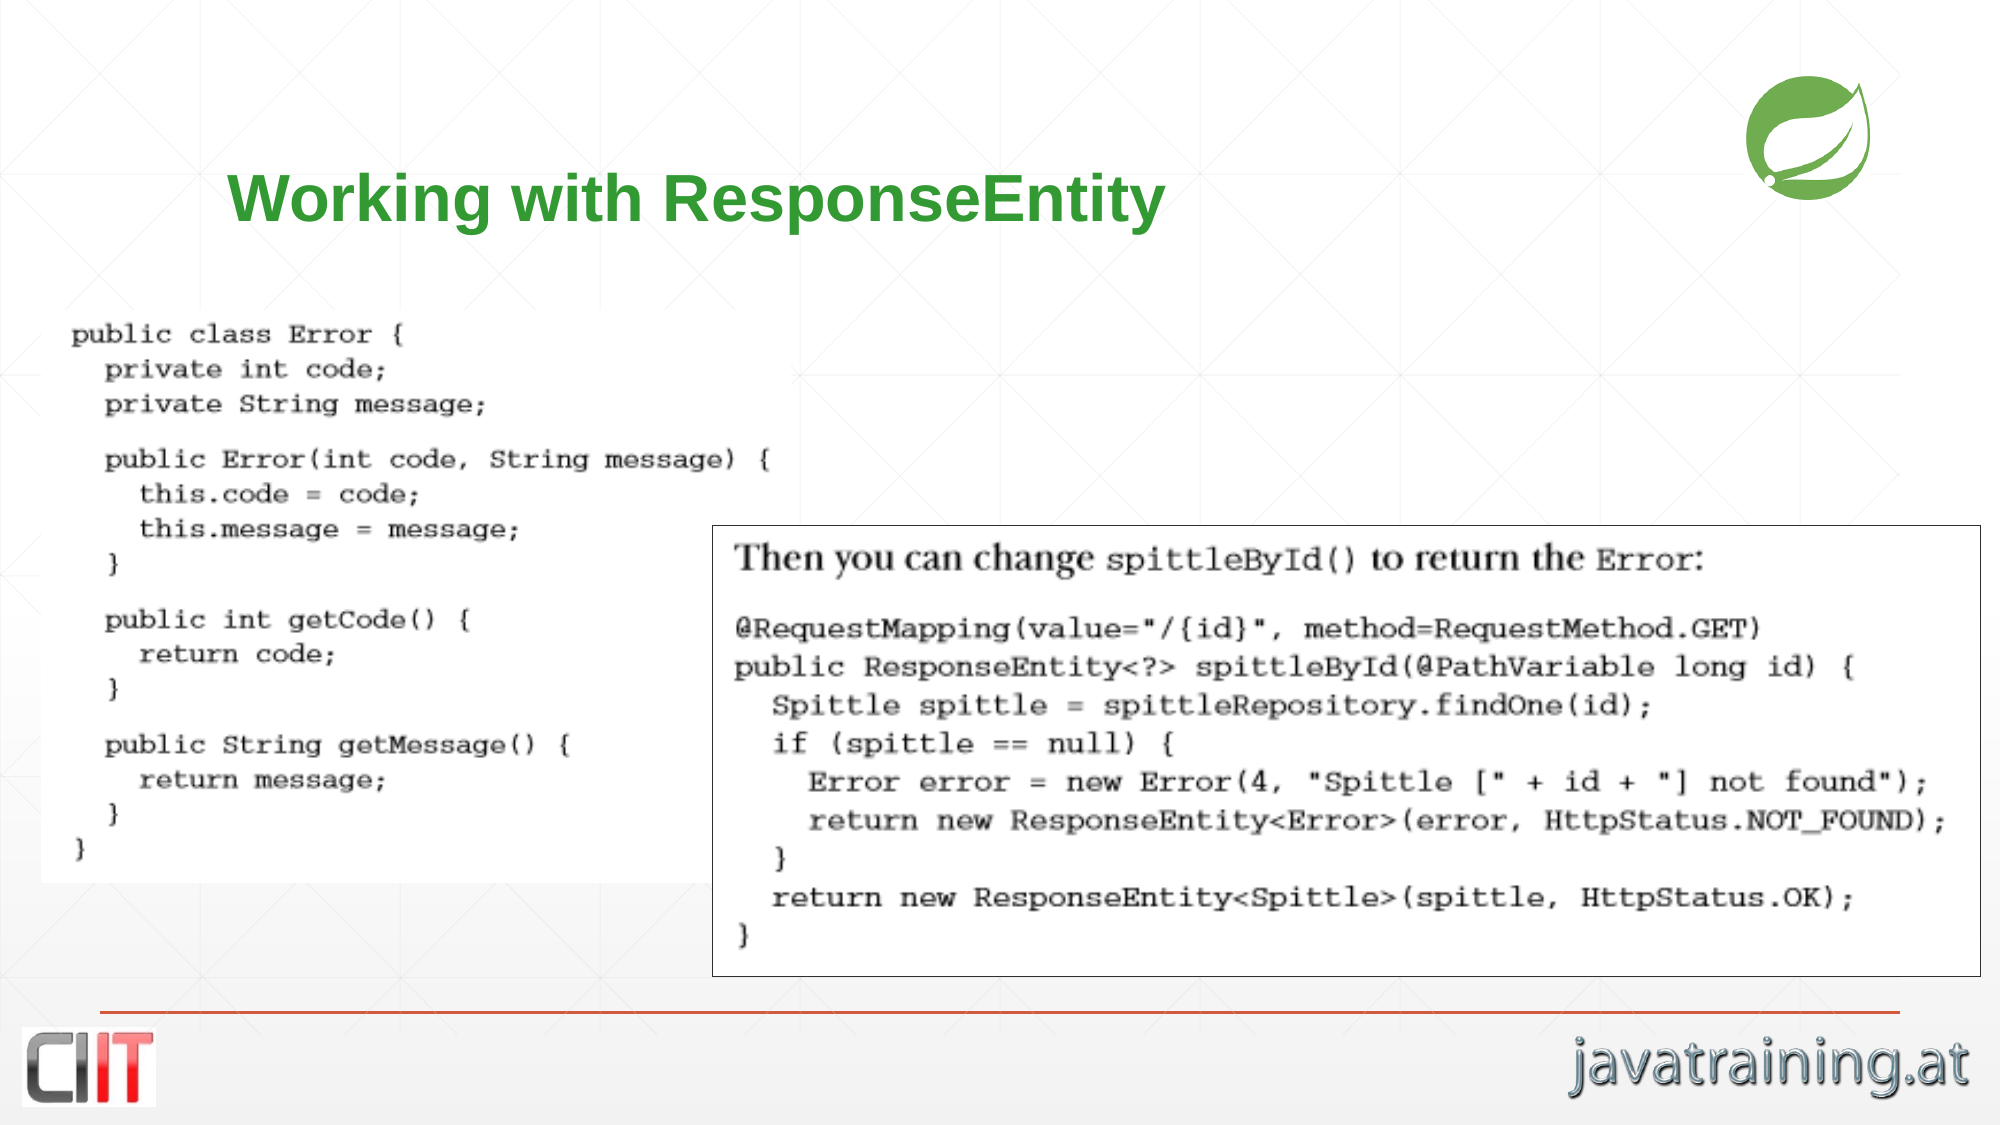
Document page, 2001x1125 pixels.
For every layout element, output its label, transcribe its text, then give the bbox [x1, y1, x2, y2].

picture [712, 525, 1981, 976]
picture [22, 1027, 156, 1107]
picture [1564, 1034, 1971, 1102]
title Working with ResponseEntity [212, 82, 1788, 244]
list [41, 310, 791, 883]
picture [1745, 75, 1870, 200]
